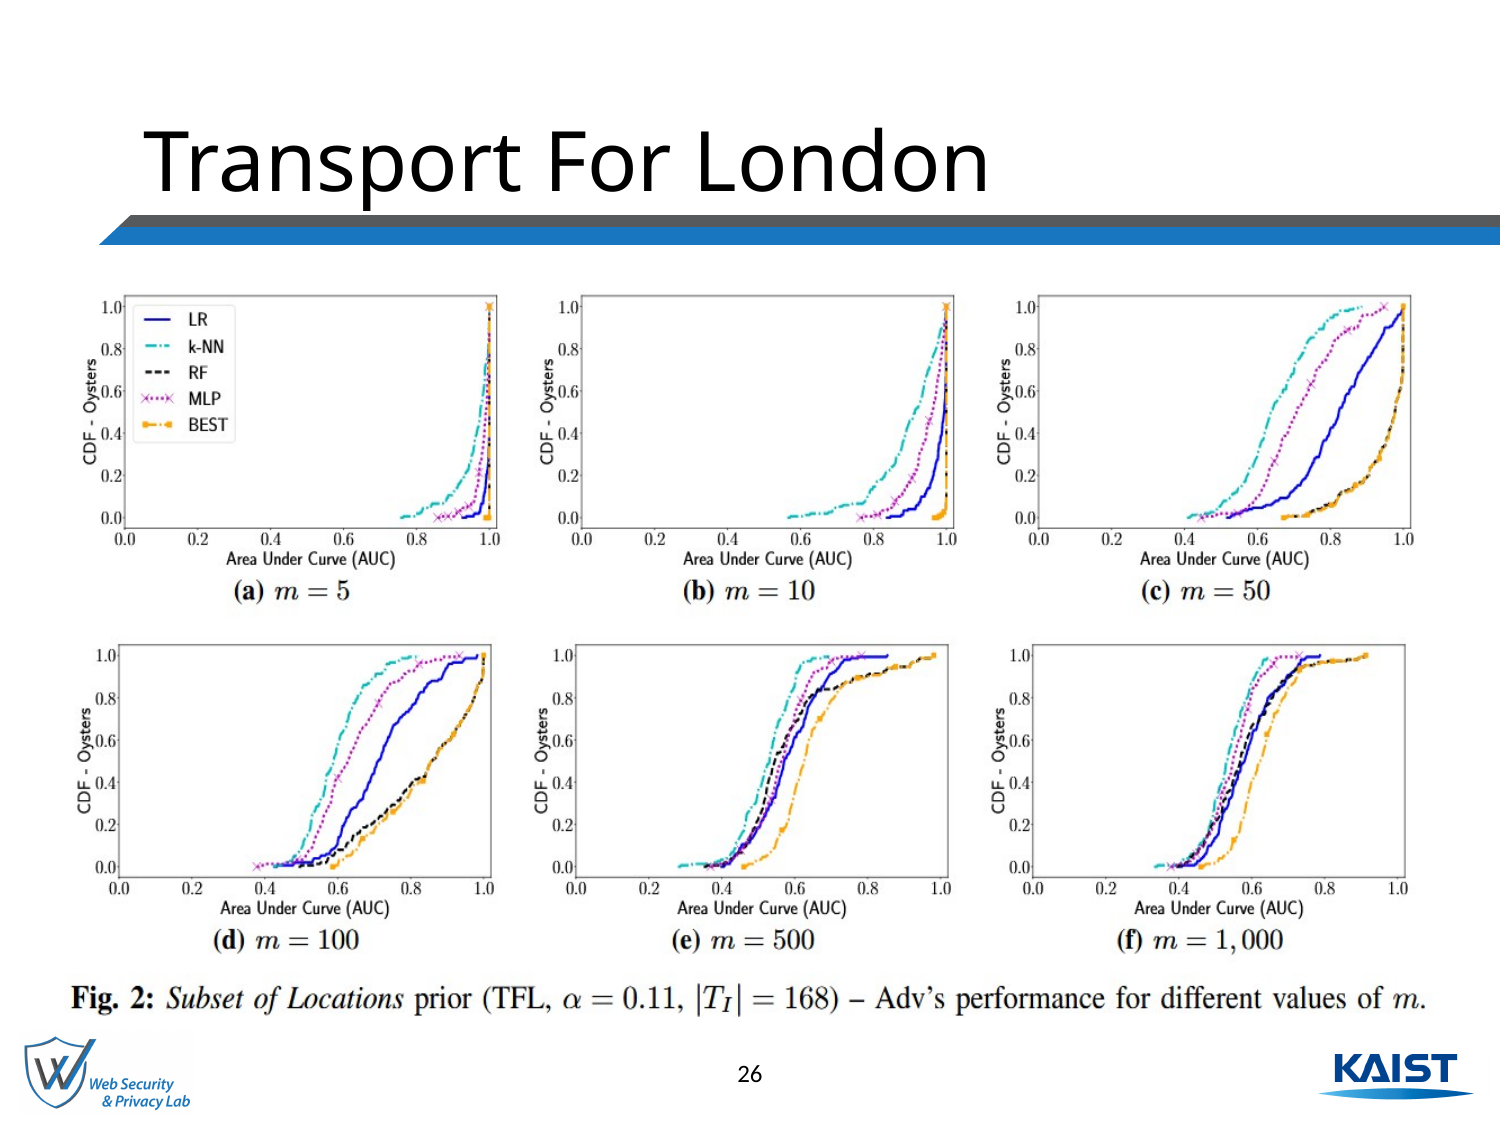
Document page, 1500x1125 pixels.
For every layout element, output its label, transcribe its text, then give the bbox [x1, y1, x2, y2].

title Transport For London [129, 70, 1423, 217]
picture [1303, 1050, 1489, 1103]
slide_number 26 [581, 1042, 919, 1103]
text_box [47, 280, 1453, 1017]
picture [19, 1029, 196, 1116]
